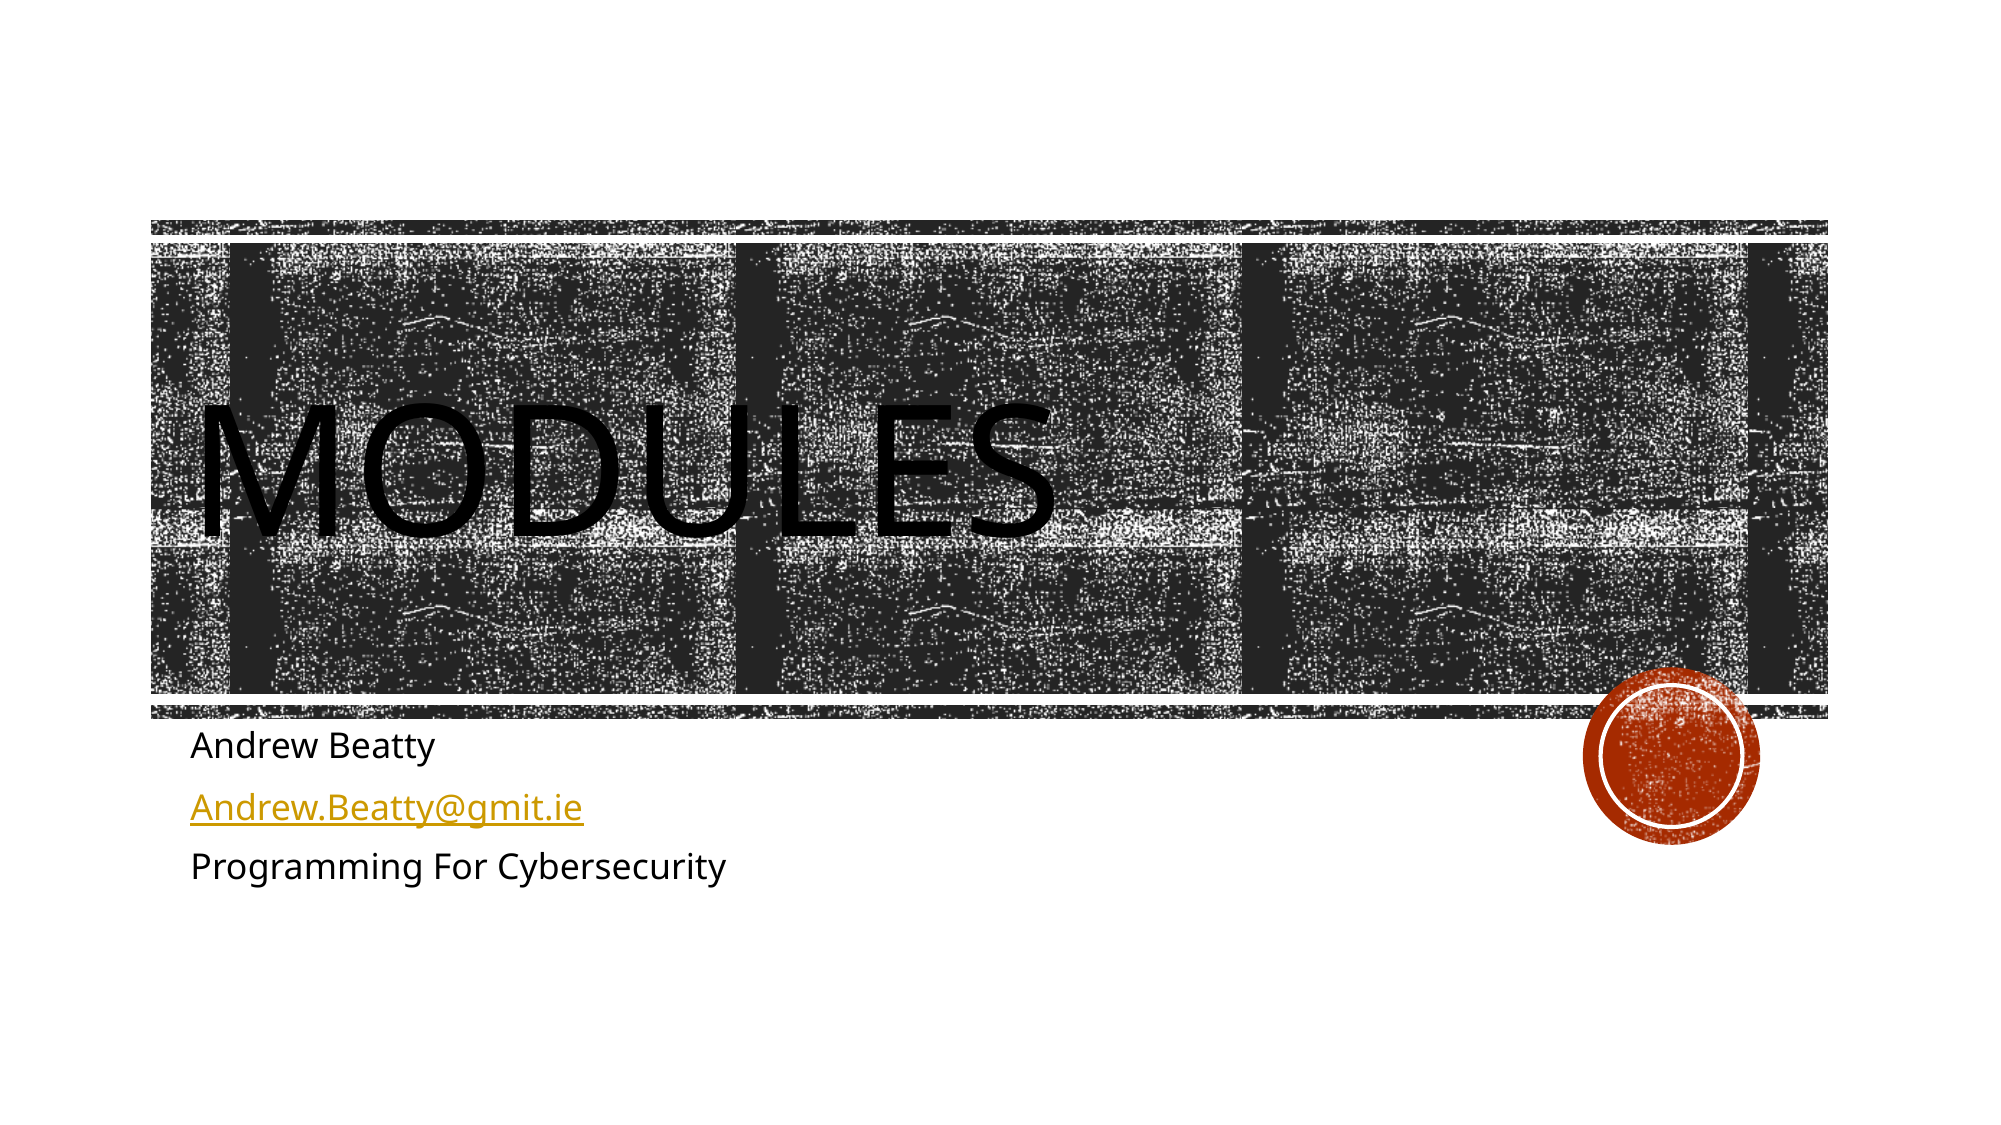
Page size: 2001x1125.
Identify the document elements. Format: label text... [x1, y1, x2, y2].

subtitle Andrew Beatty Andrew.Beatty@gmit.ie Programming For Cybersecurity [175, 720, 1470, 896]
title Modules [172, 234, 1808, 733]
